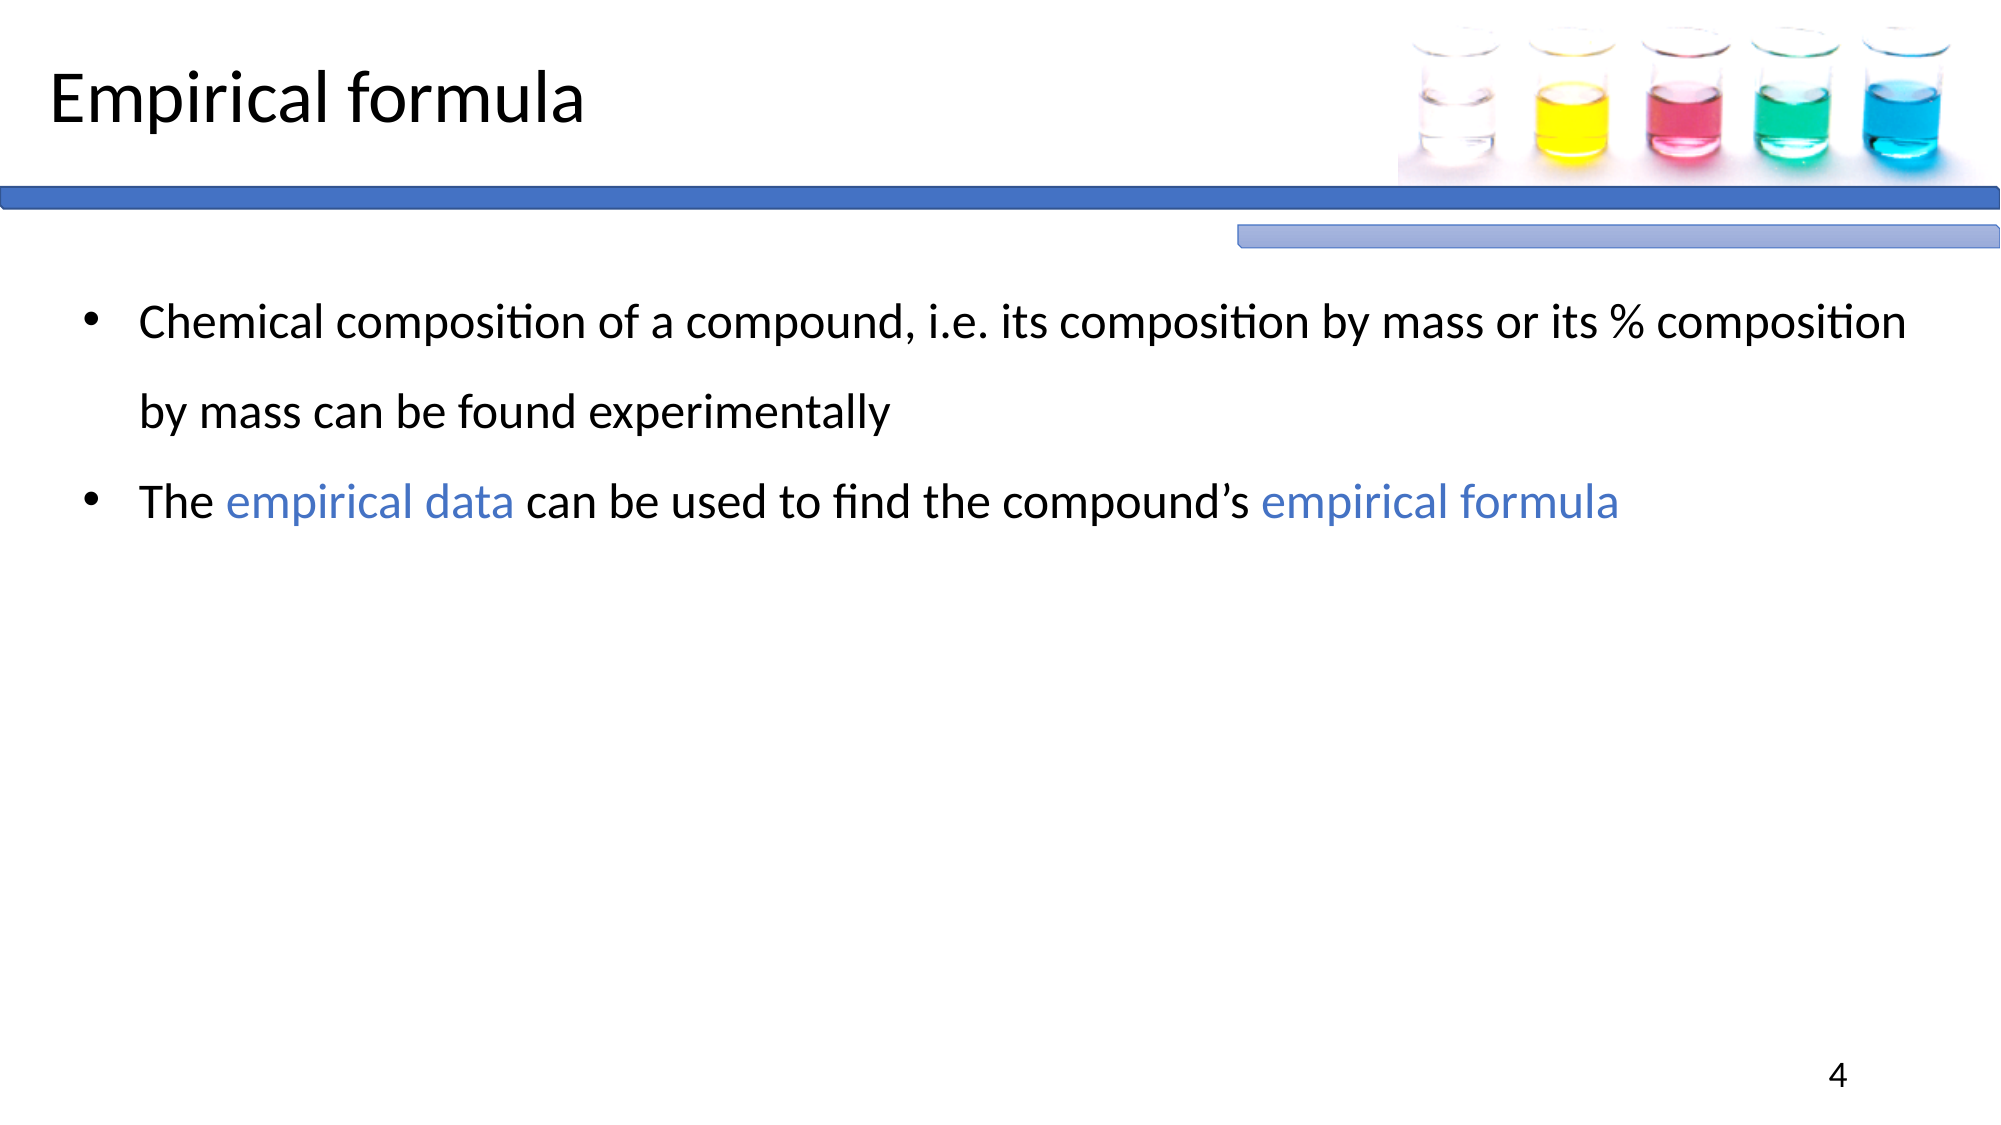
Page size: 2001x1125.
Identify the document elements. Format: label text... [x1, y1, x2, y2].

text_box Empirical formula [34, 40, 1324, 146]
picture [1398, 0, 2000, 187]
text_box [0, 185, 2000, 210]
slide_number 4 [1412, 1042, 1863, 1103]
text_box [1237, 224, 2000, 249]
text_box Chemical composition of a compound, i.e. its composition by mass or its % composition by mass can be found experimentally The empirical data can be used to find the compound’s empirical formula [67, 250, 1932, 536]
